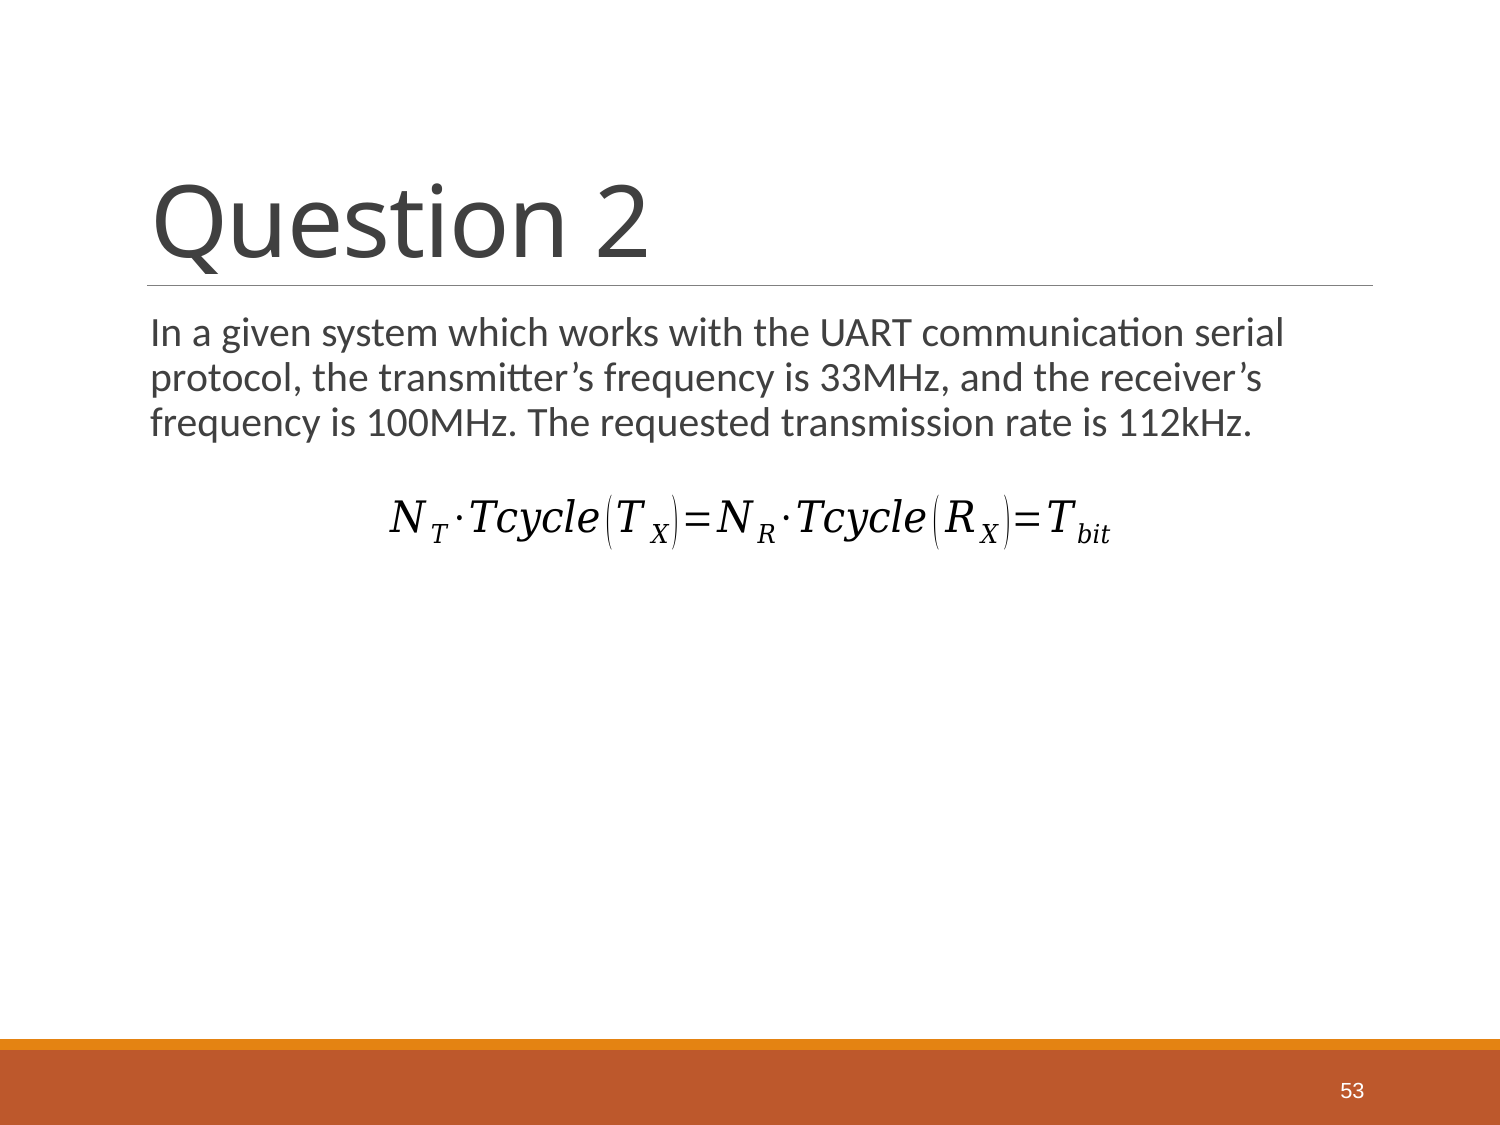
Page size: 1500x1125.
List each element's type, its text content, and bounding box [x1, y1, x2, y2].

title Question 2 [135, 47, 1373, 285]
list In a given system which works with the UART communication serial protocol, the transmitter’s frequency is 33MHz, and the receiver’s frequency is 100MHz. The requested transmission rate is 112kHz. [135, 302, 1373, 475]
slide_number 53 [1218, 1059, 1380, 1120]
